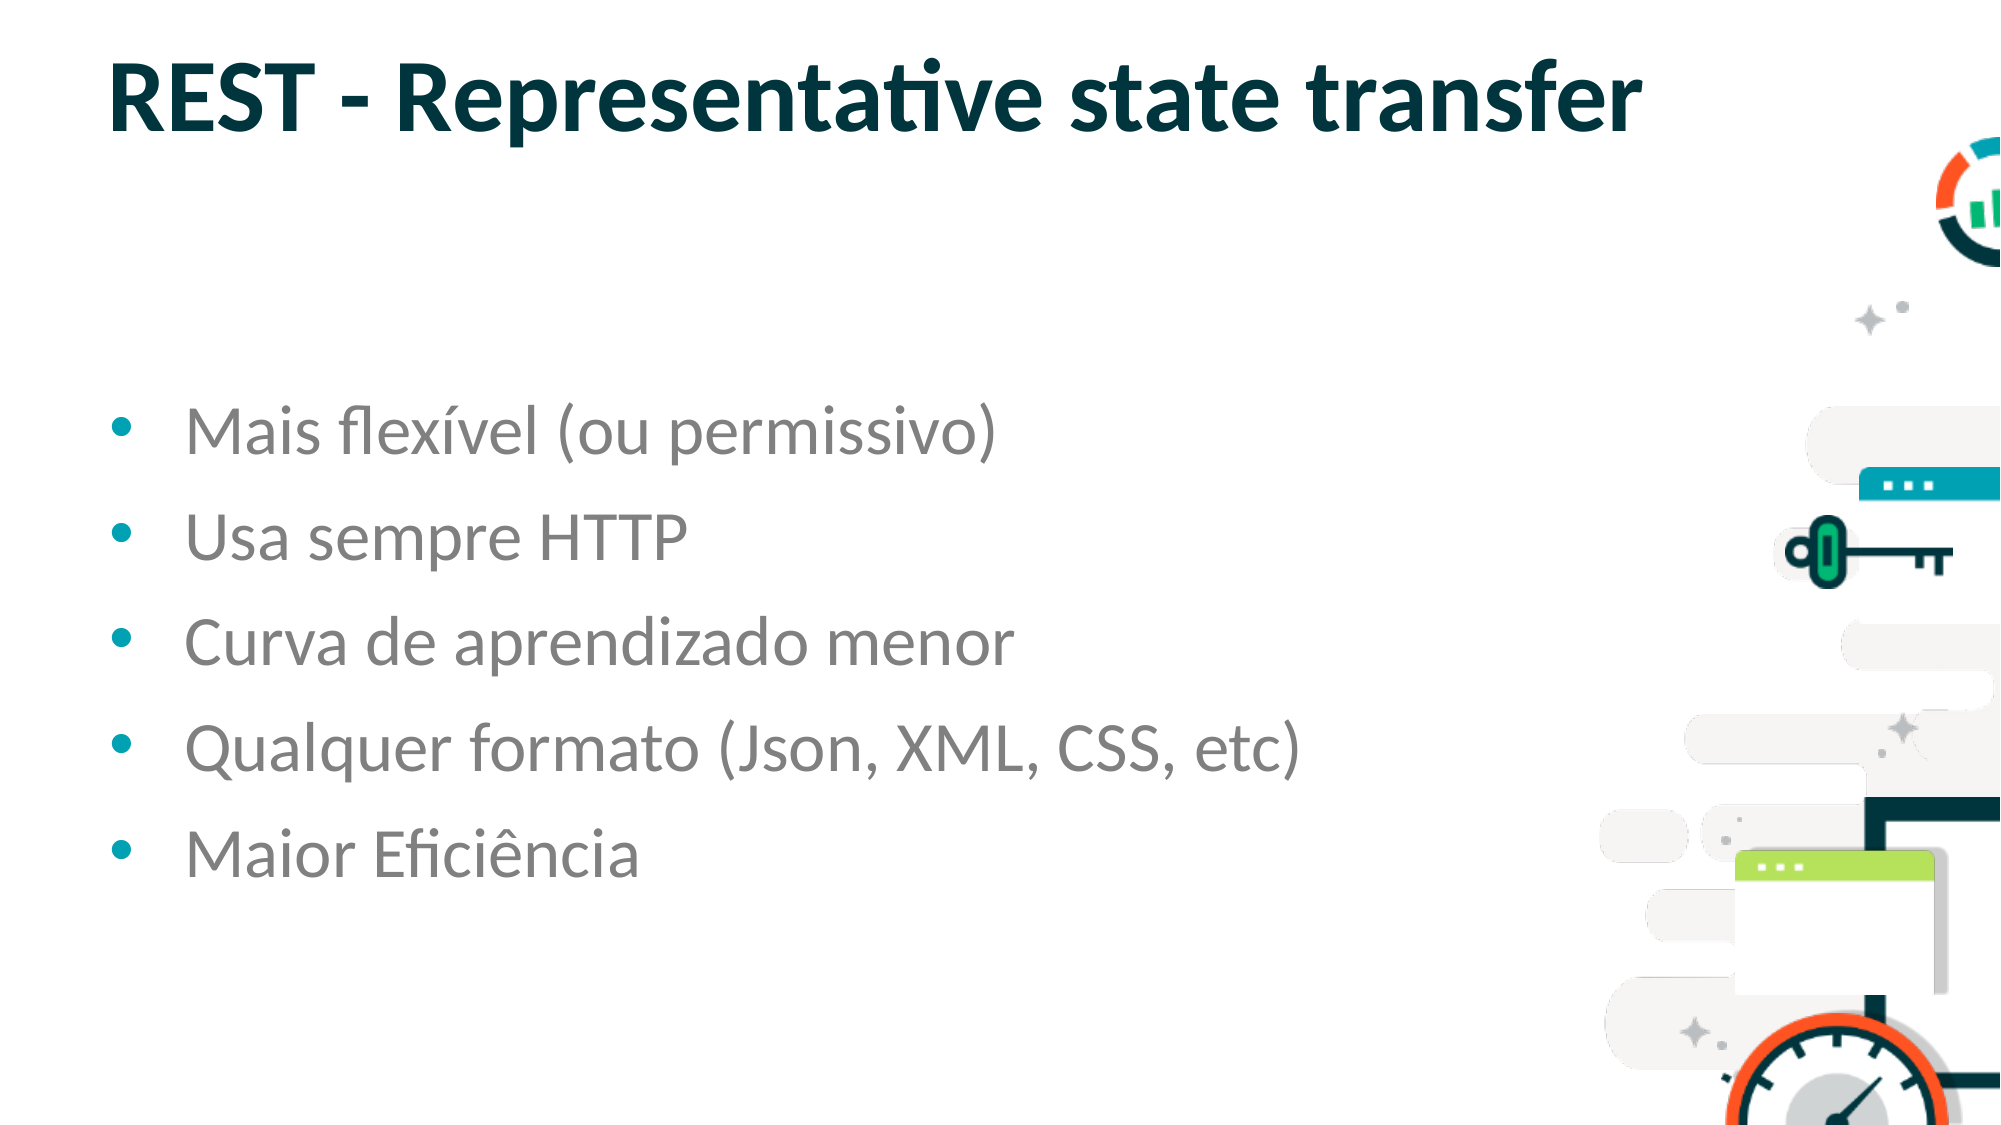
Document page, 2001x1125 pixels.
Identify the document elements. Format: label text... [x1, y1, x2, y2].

picture [1854, 304, 1886, 336]
title REST - Representative state transfer [93, 0, 1736, 197]
subtitle Mais flexível (ou permissivo) Usa sempre HTTP Curva de aprendizado menor Qualquer formato (Json, XML, CSS, etc) Maior Eficiência [94, 249, 1595, 1025]
picture [1936, 137, 2000, 267]
picture [1896, 301, 1909, 313]
picture [1599, 406, 2000, 1125]
